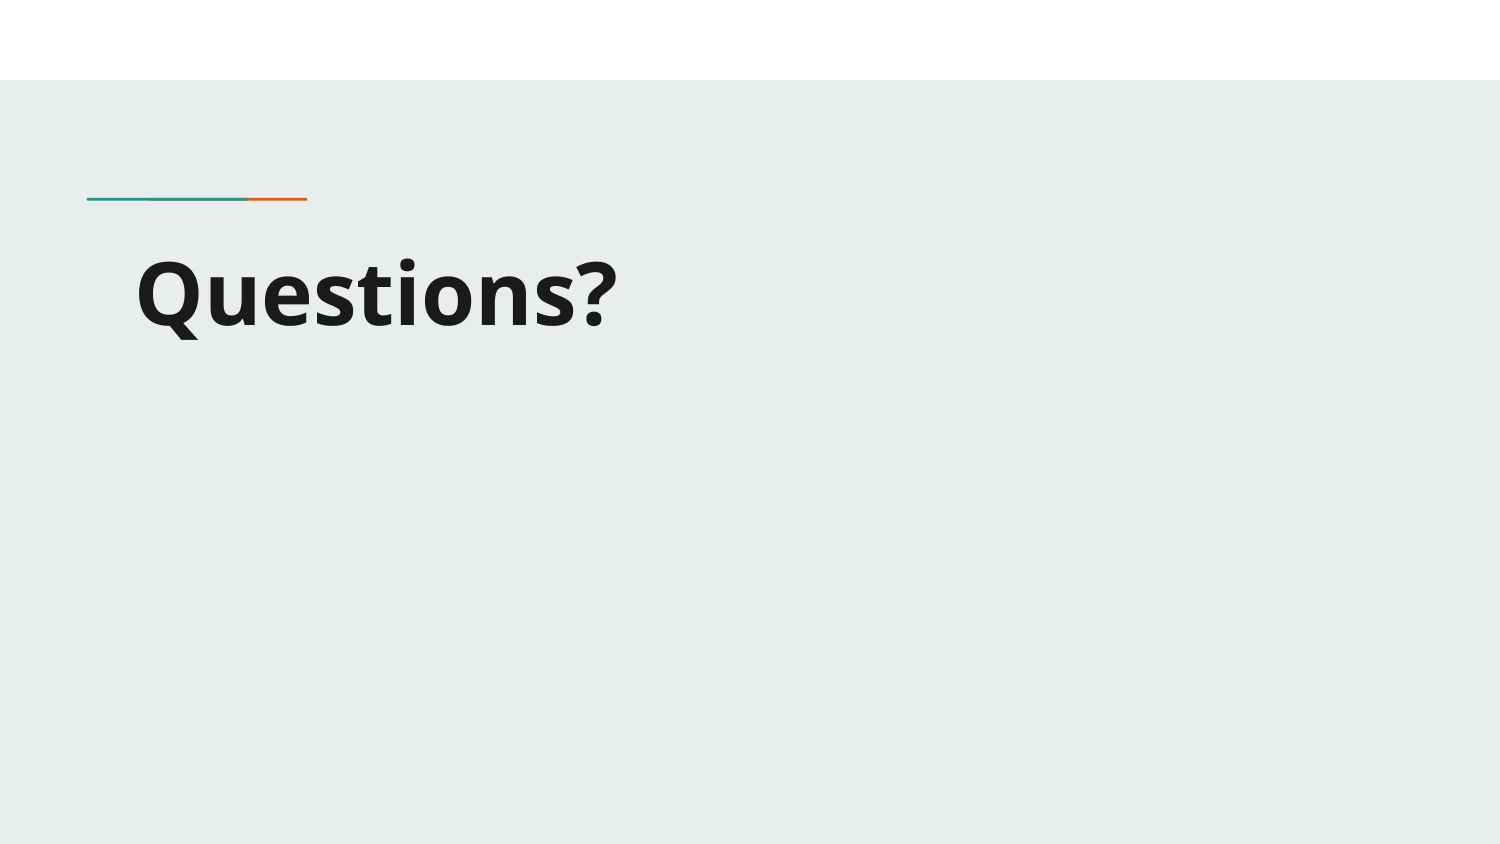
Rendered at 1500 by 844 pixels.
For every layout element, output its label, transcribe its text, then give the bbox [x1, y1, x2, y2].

title Questions? [119, 216, 1381, 490]
